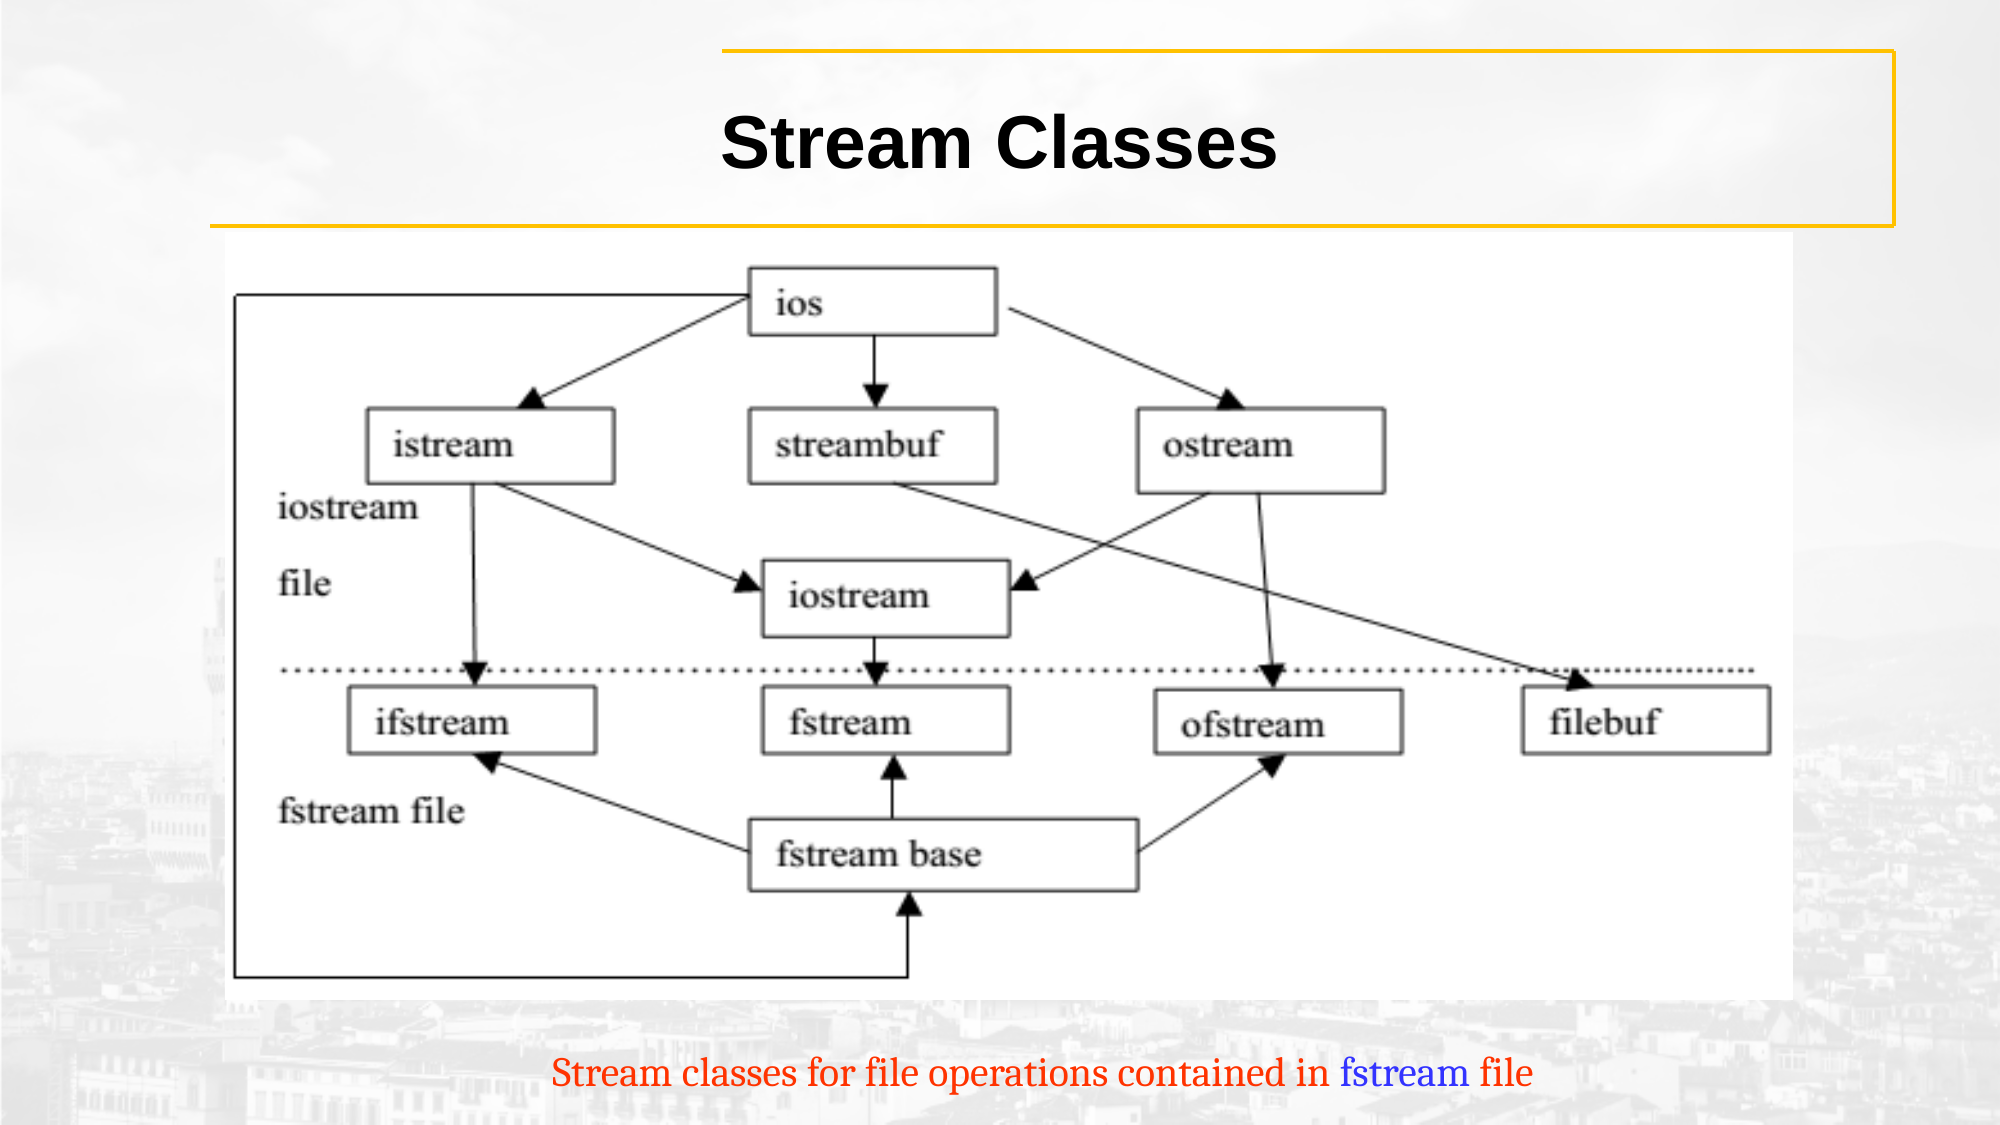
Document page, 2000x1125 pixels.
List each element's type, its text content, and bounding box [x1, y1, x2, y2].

picture [224, 232, 1794, 1001]
title Stream Classes [99, 45, 1900, 233]
text_box Stream classes for file operations contained in fstream file [537, 1037, 1602, 1104]
